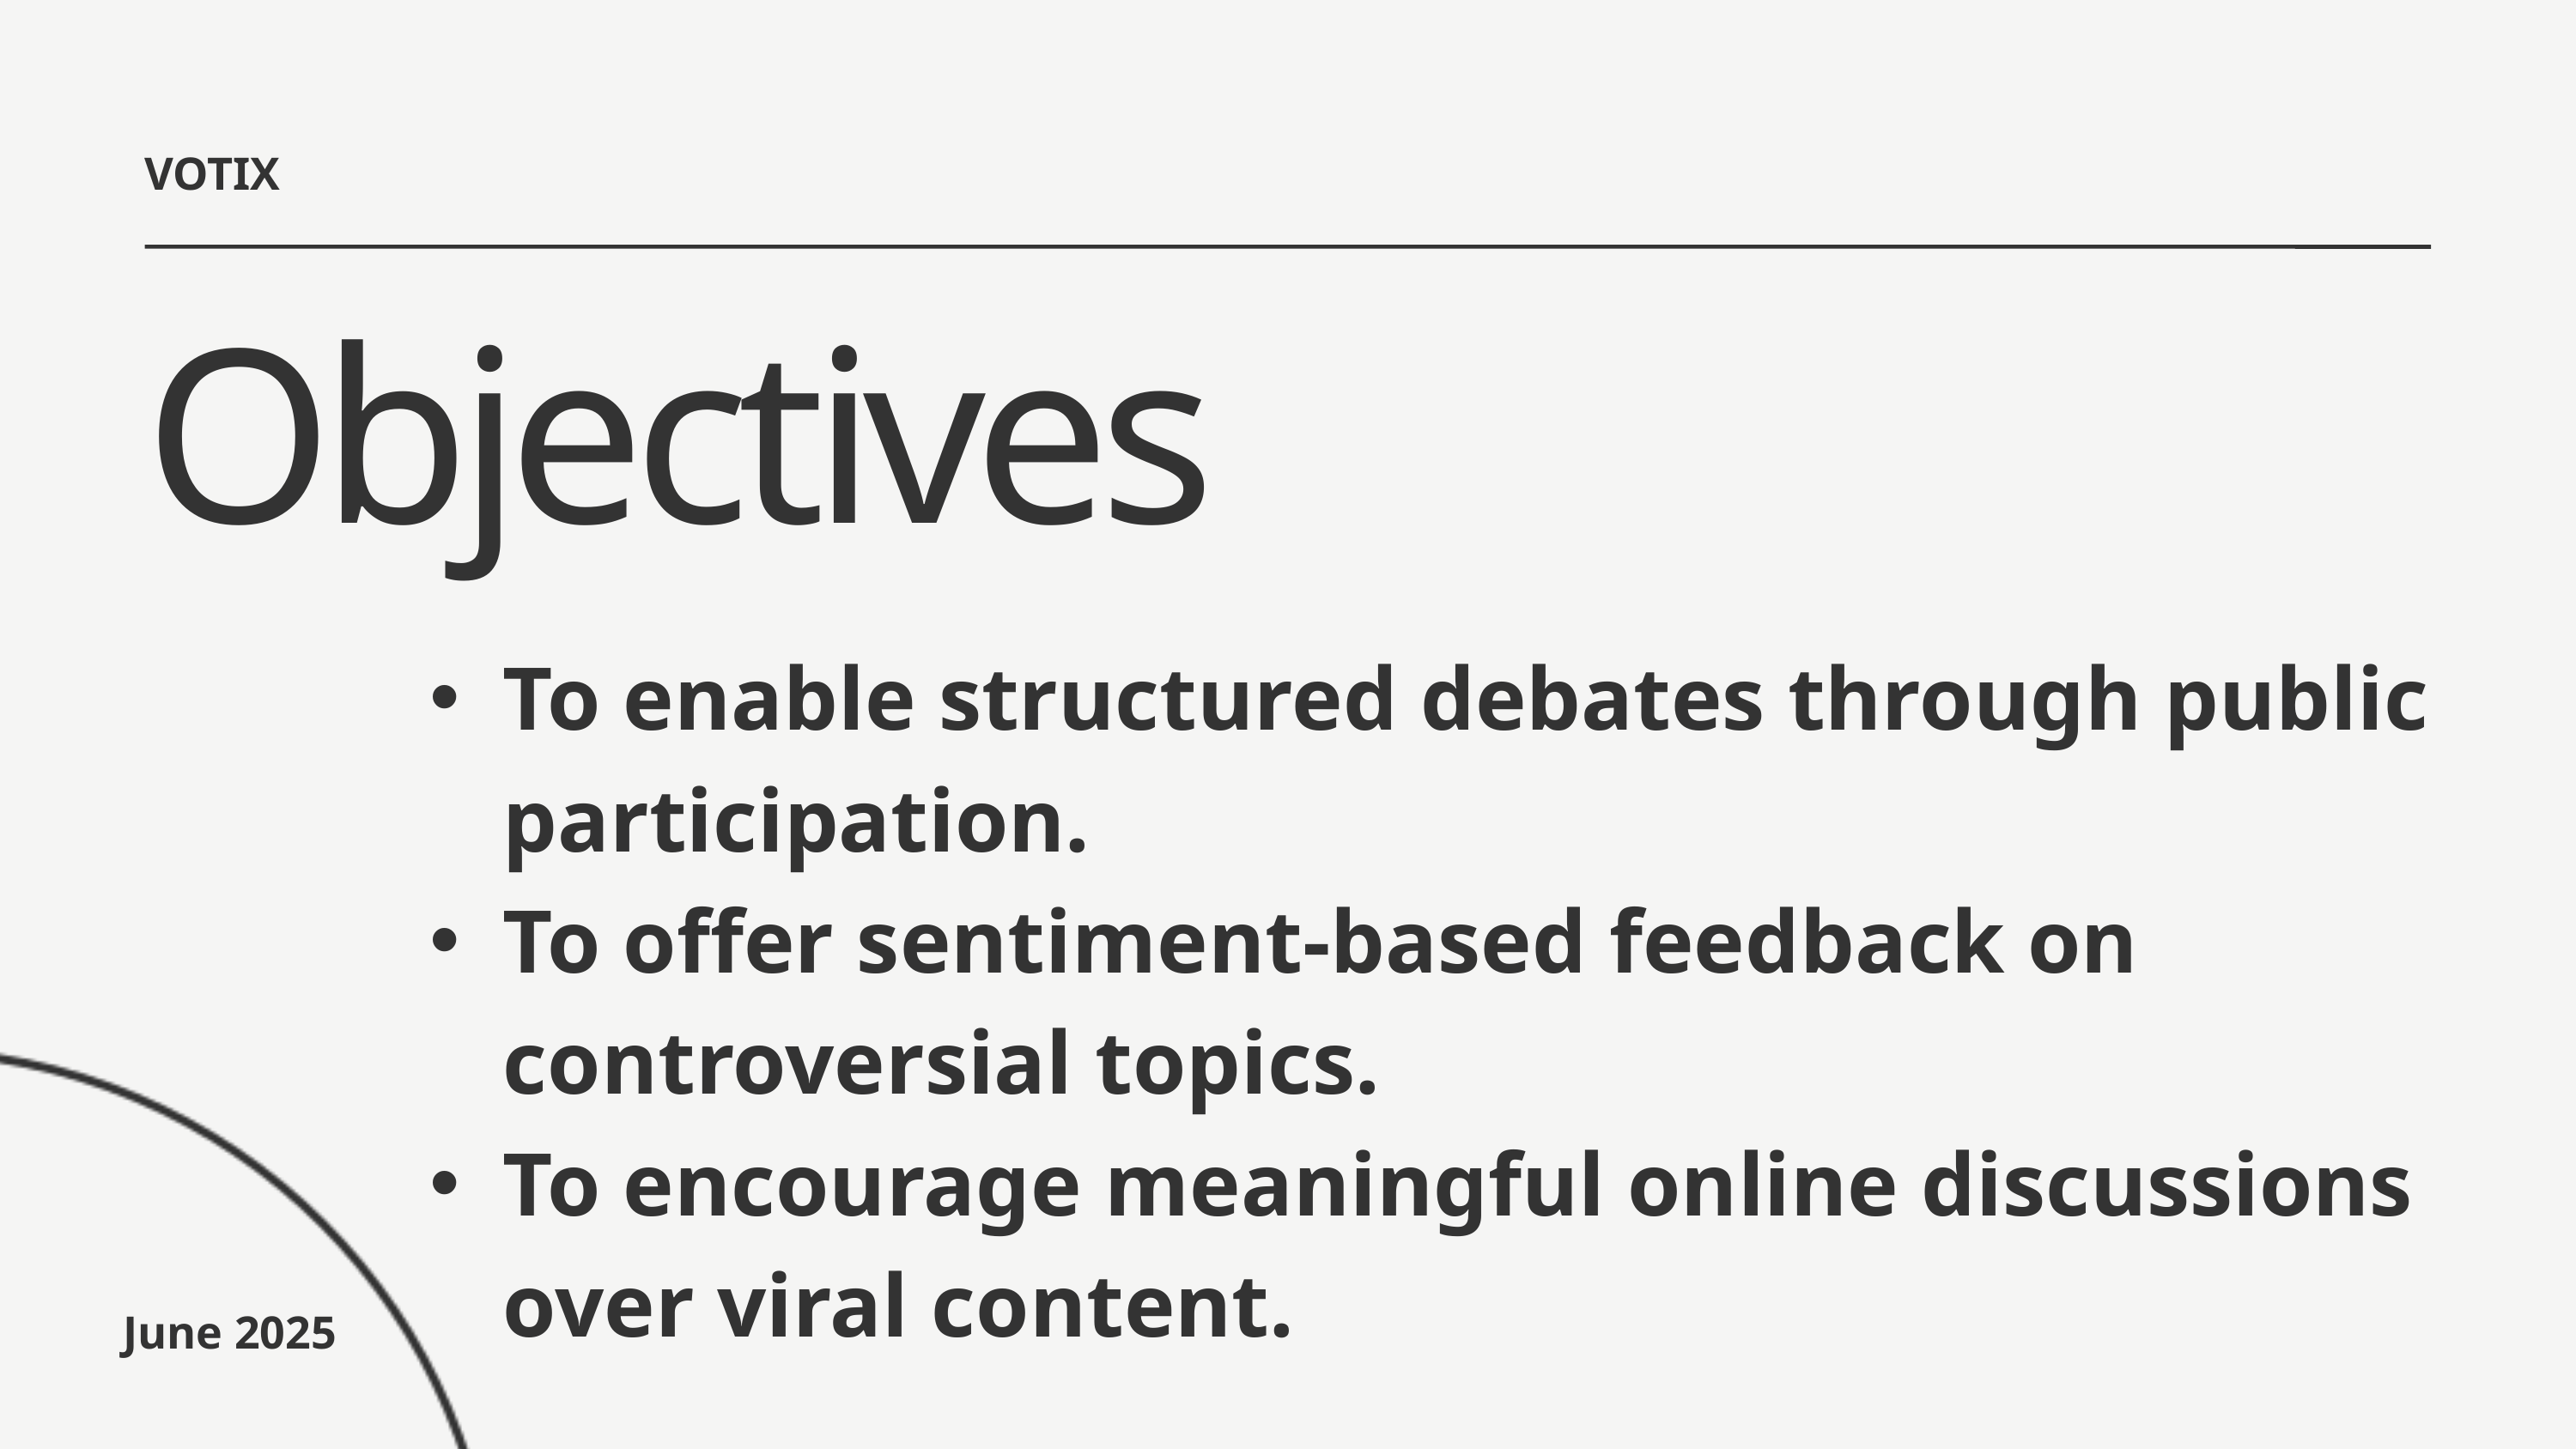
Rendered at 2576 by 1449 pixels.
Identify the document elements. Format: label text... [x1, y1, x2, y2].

text_box To enable structured debates through public participation. To offer sentiment-based feedback on controversial topics. To encourage meaningful online discussions over viral content. [355, 626, 2520, 1449]
text_box VOTIX [144, 136, 854, 200]
text_box June 2025 [123, 1295, 355, 1359]
text_box Objectives [144, 281, 2106, 572]
text_box [0, 1048, 355, 1449]
